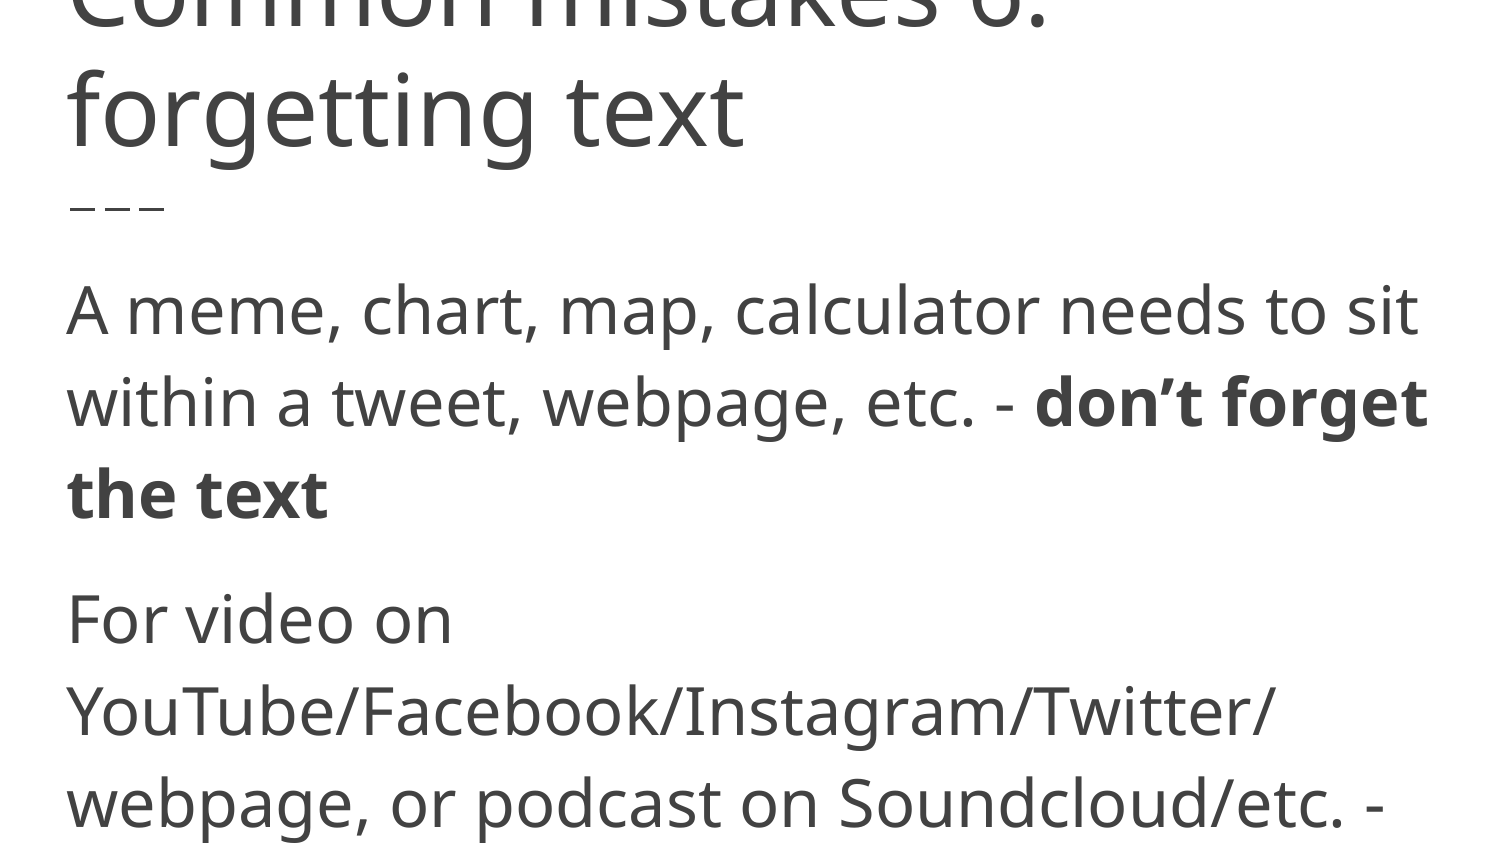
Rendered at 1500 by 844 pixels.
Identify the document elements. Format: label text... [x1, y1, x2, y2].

title Common mistakes 6: forgetting text [51, 61, 1449, 182]
list A meme, chart, map, calculator needs to sit within a tweet, webpage, etc. - don’t forget the text For video on YouTube/Facebook/Instagram/Twitter/ webpage, or podcast on Soundcloud/etc. - don’t forget the text [51, 240, 1449, 750]
